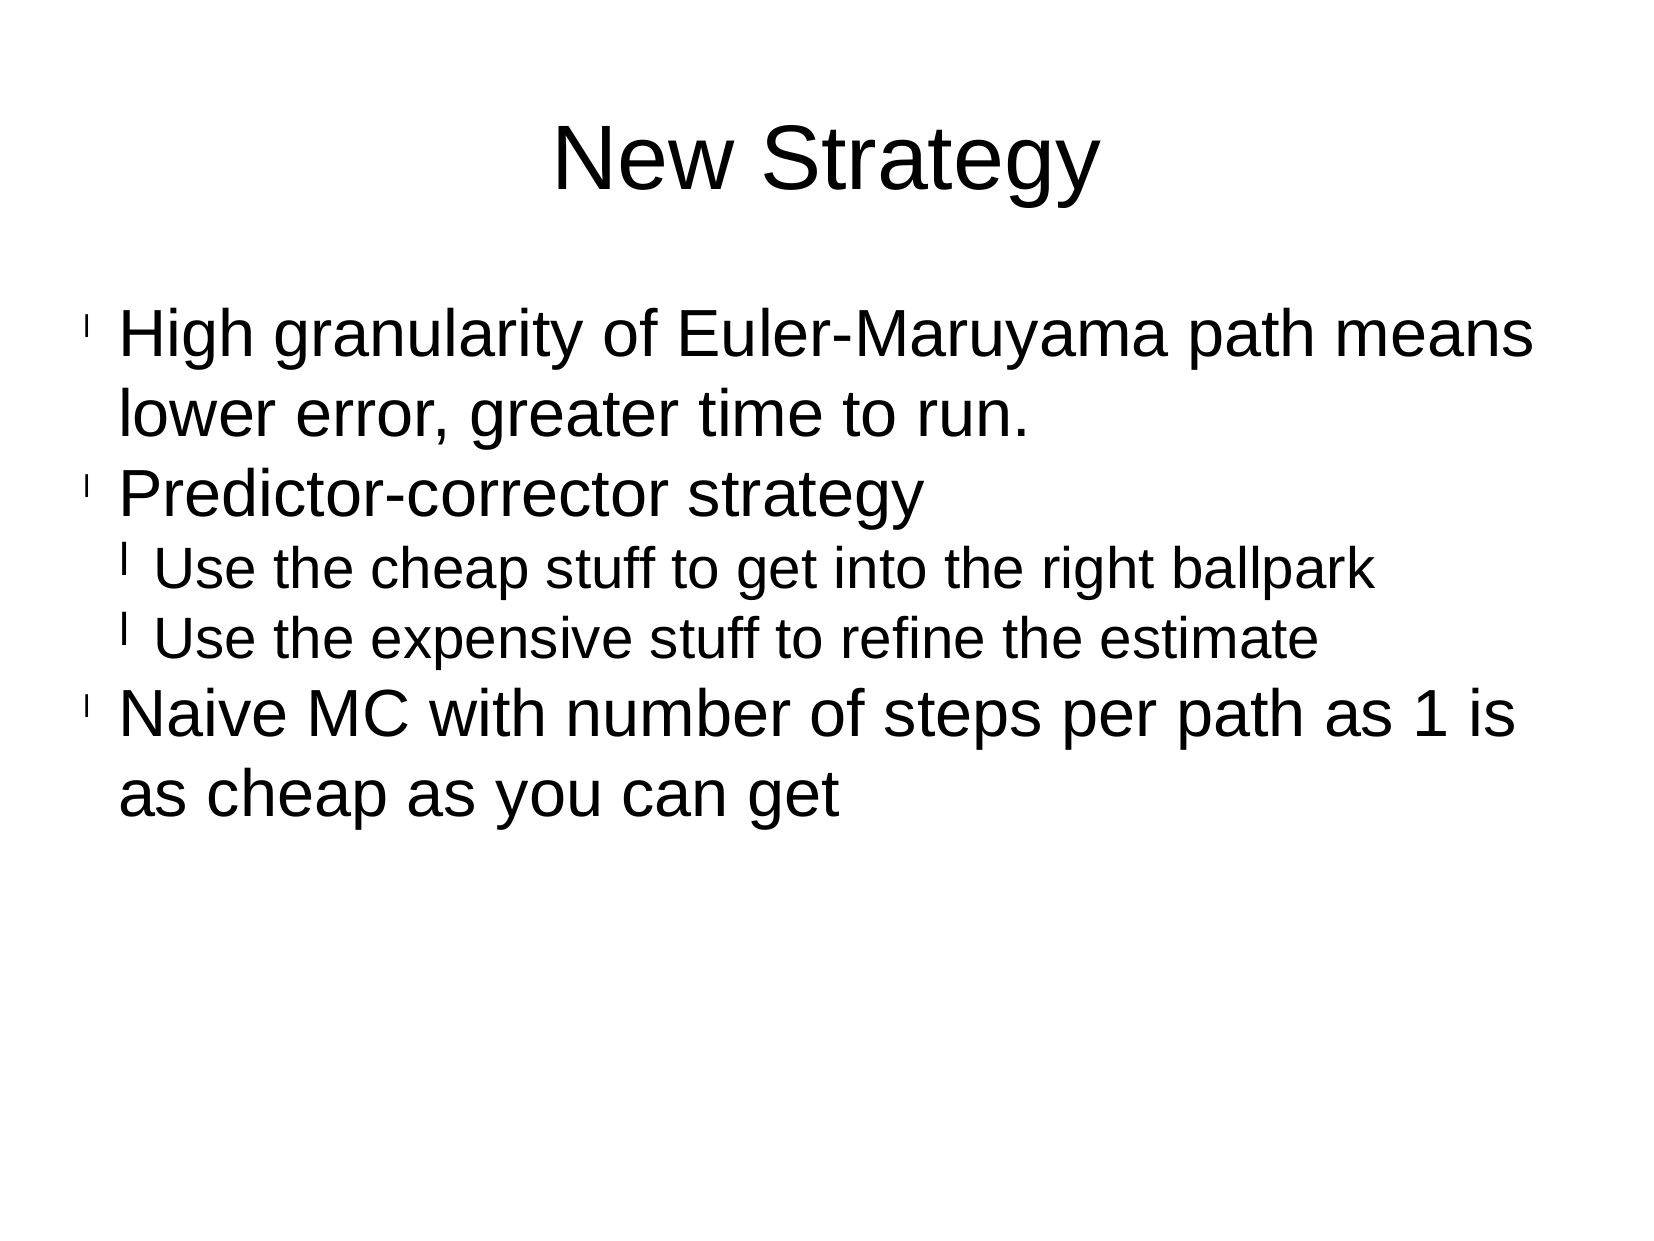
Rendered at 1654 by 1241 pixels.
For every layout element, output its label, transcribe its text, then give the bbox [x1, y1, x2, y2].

text_box New Strategy [82, 49, 1571, 257]
text_box High granularity of Euler-Maruyama path means lower error, greater time to run. Predictor-corrector strategy Use the cheap stuff to get into the right ballpark Use the expensive stuff to refine the estimate Naive MC with number of steps per path as 1 is as cheap as you can get [82, 290, 1575, 1010]
